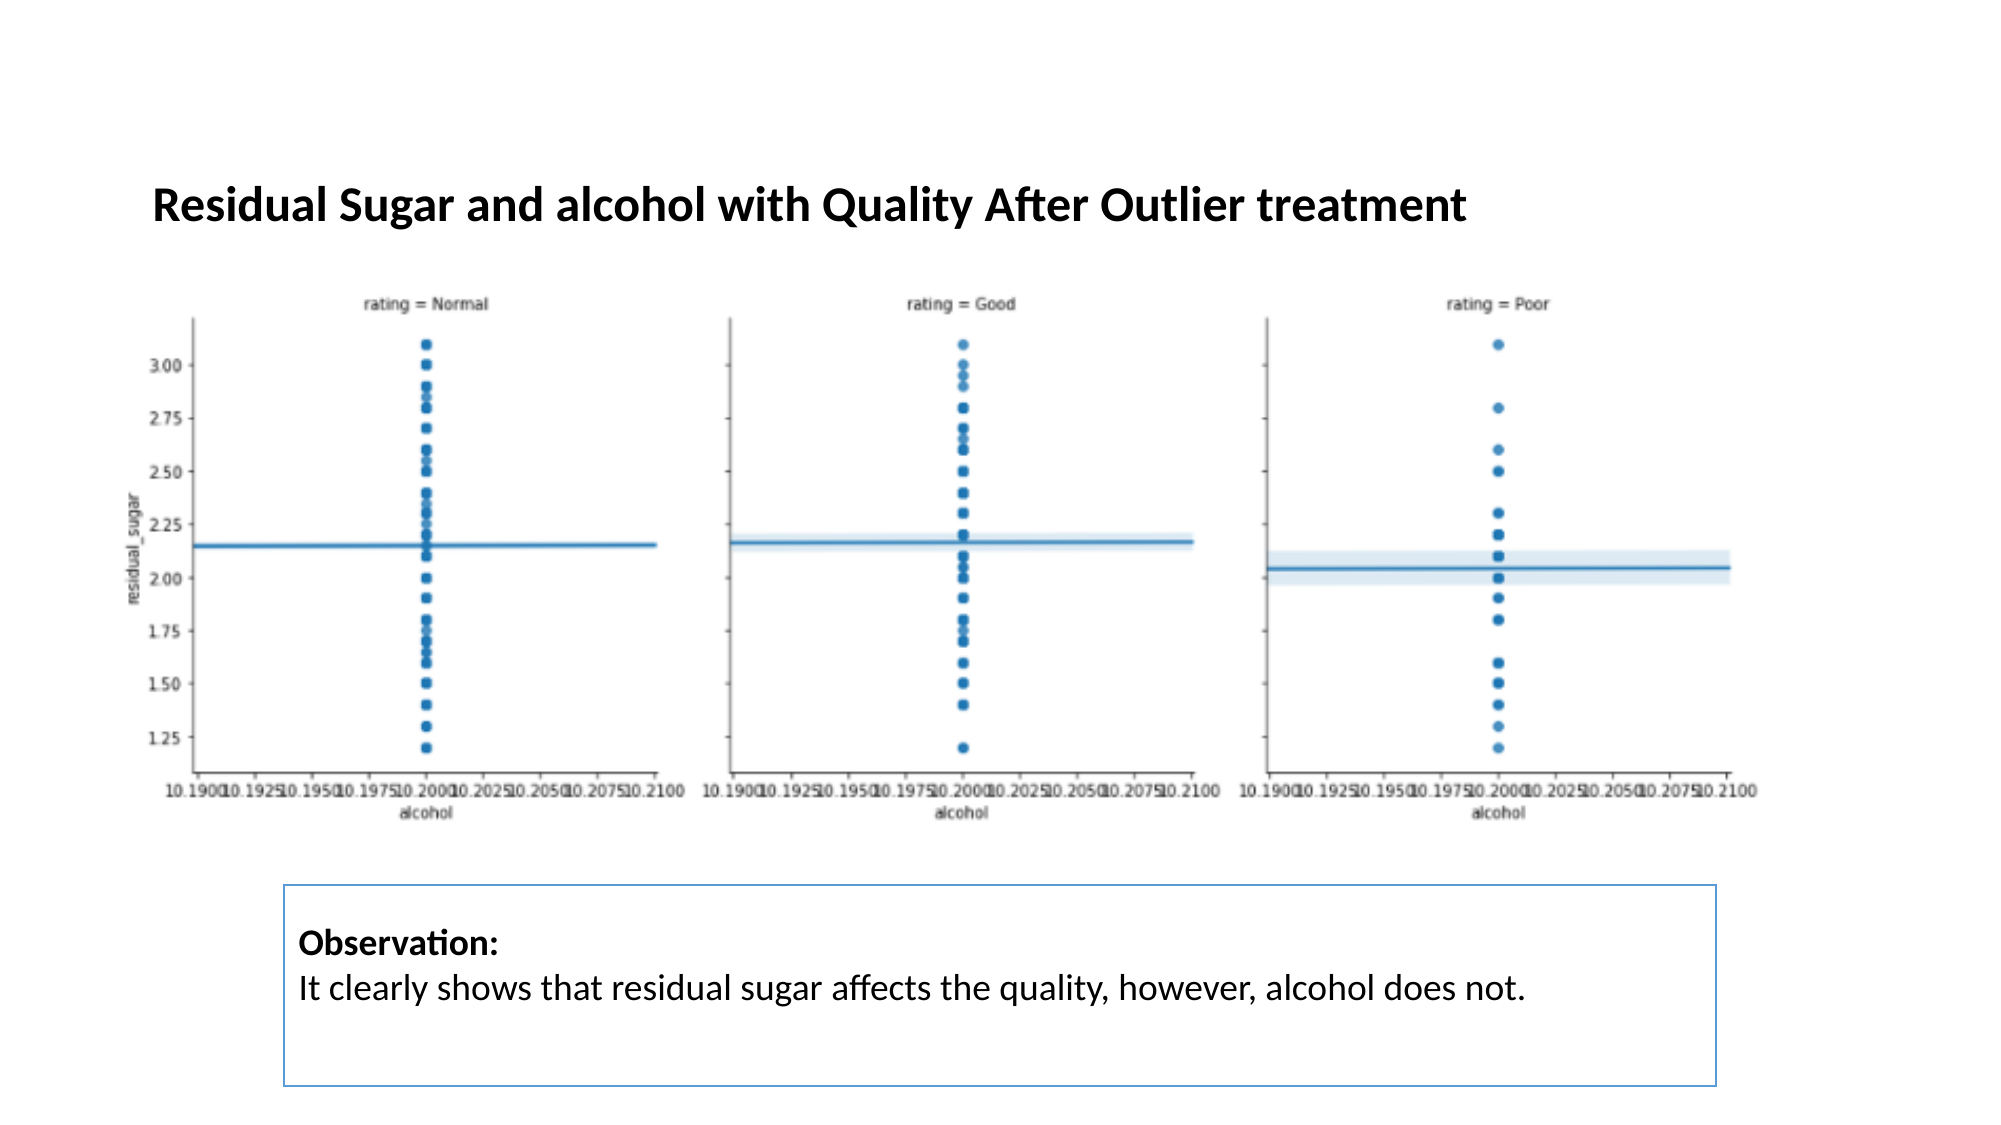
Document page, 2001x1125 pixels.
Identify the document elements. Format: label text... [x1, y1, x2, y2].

list Residual Sugar and alcohol with Quality After Outlier treatment [137, 73, 1616, 241]
text_box Observation: It clearly shows that residual sugar affects the quality, however, alcohol does not. [283, 884, 1717, 1087]
picture [65, 281, 1783, 844]
